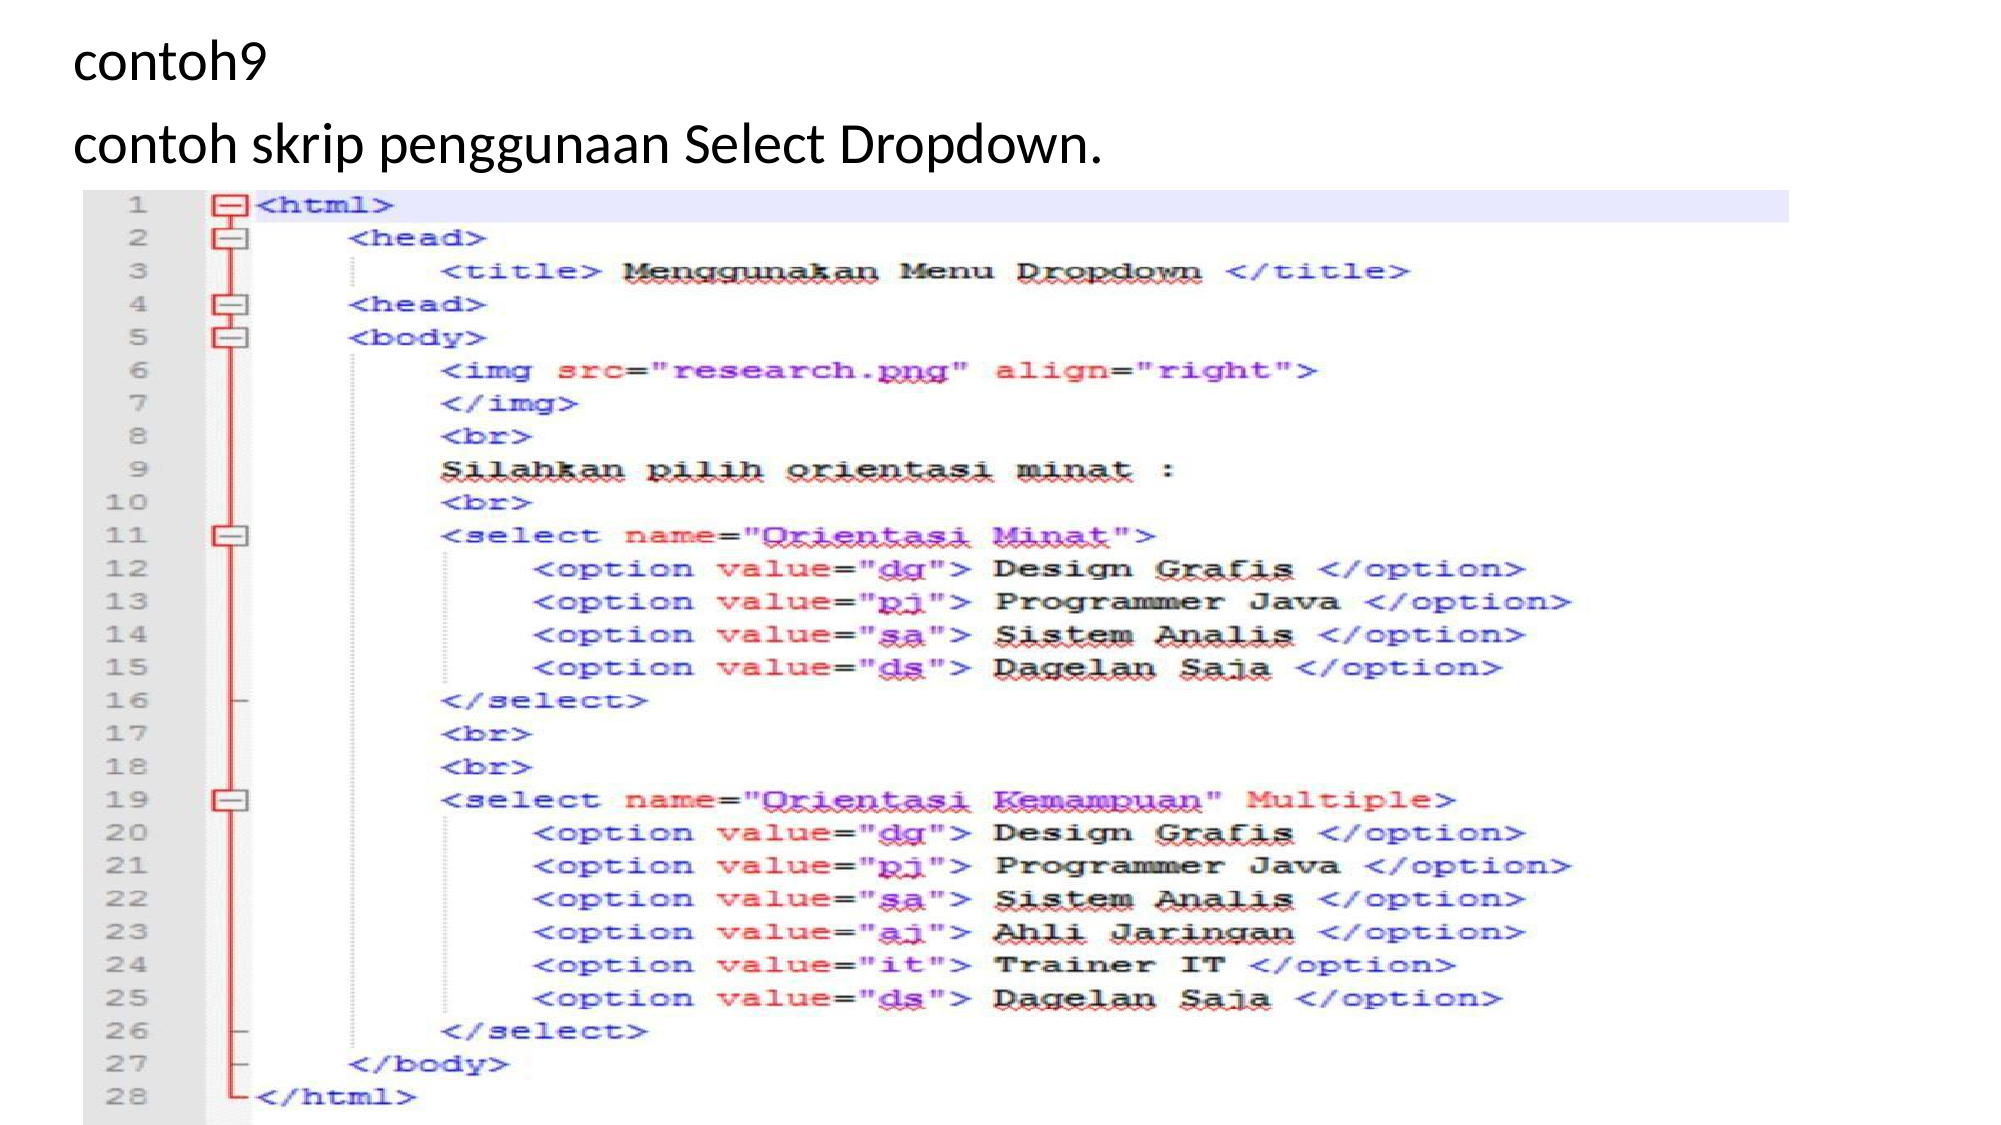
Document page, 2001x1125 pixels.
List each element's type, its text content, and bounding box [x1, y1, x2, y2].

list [83, 190, 1789, 1125]
list contoh9 contoh skrip penggunaan Select Dropdown. [58, 22, 1938, 1076]
